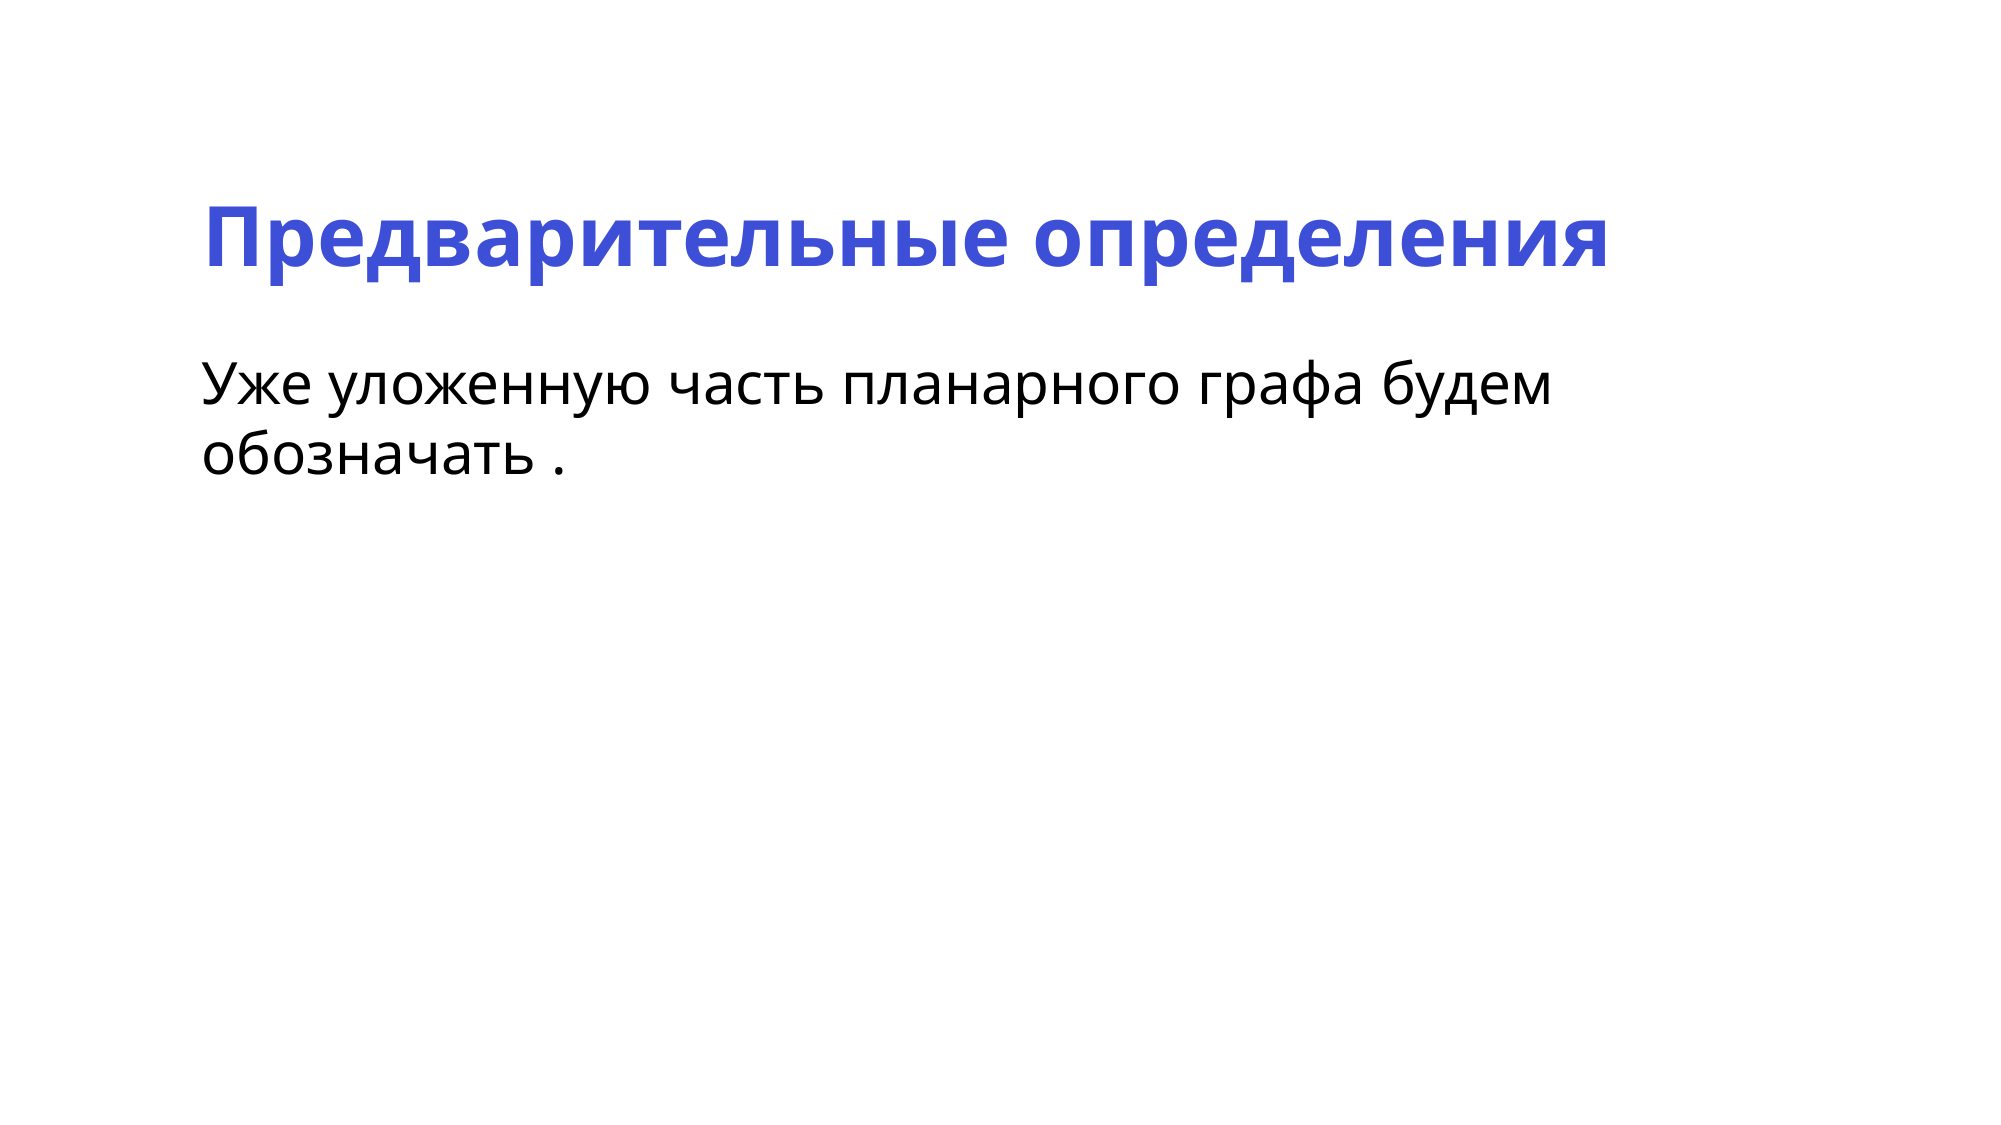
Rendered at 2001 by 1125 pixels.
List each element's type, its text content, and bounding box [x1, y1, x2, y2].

text_box Предварительные определения [187, 187, 1816, 307]
